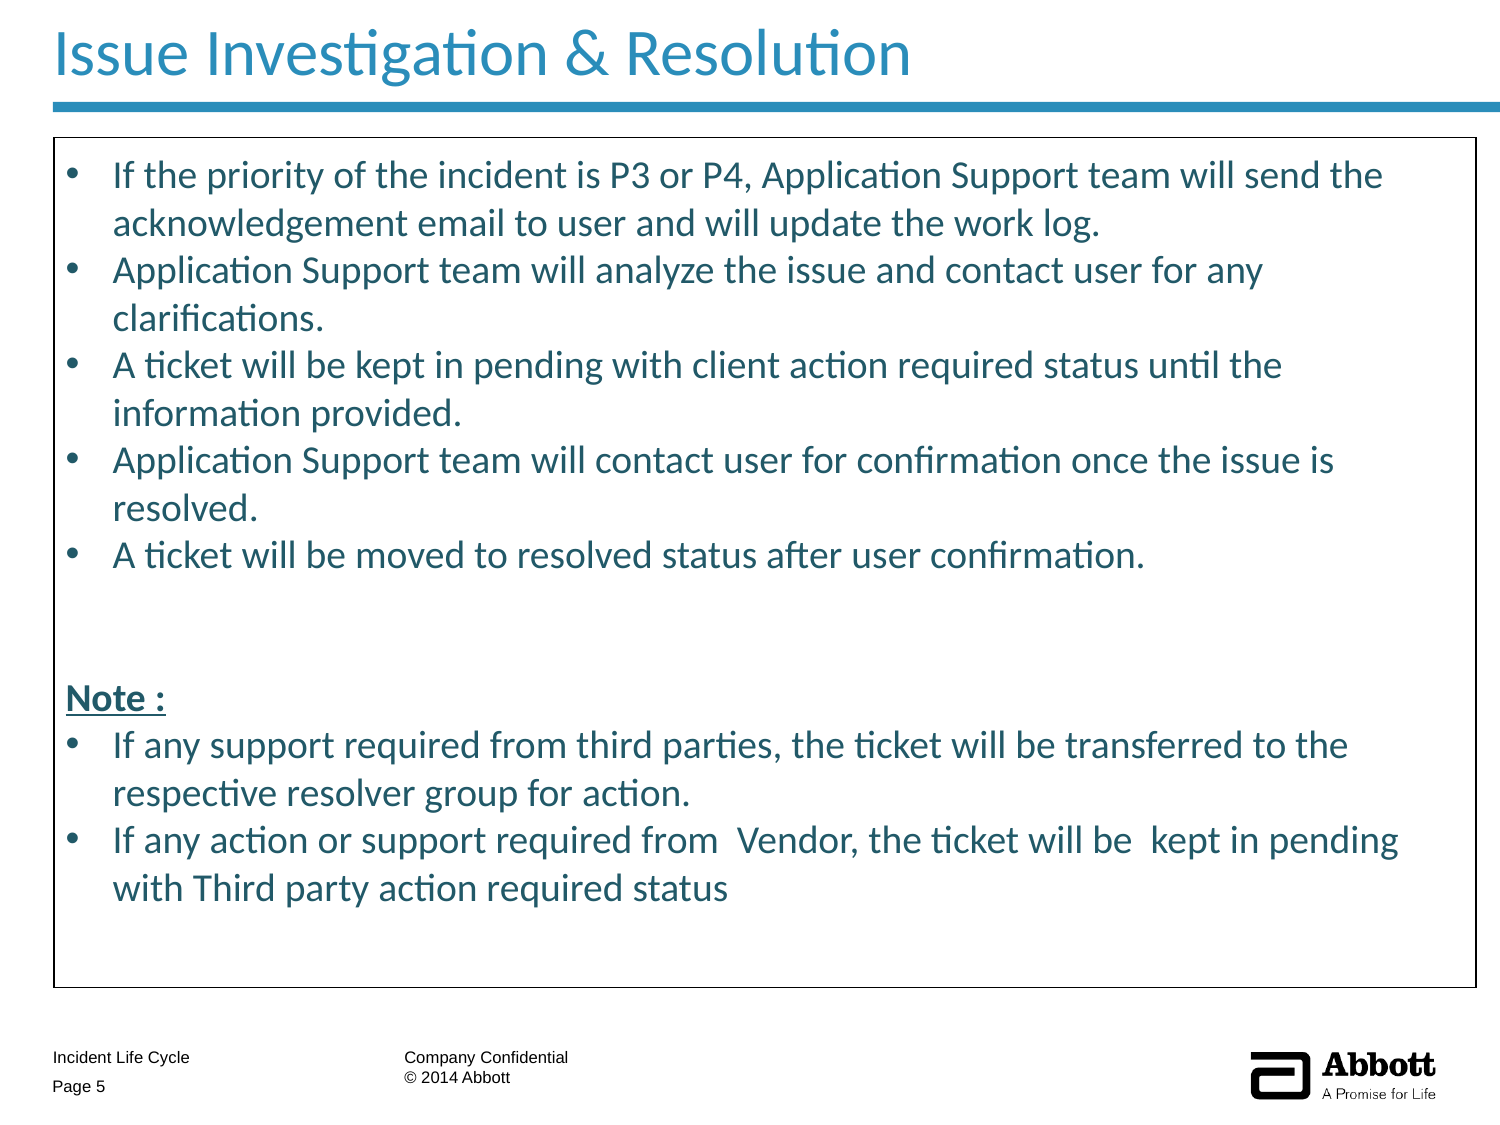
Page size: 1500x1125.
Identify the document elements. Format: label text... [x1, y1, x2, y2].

picture [1227, 1028, 1459, 1123]
title Issue Investigation & Resolution [53, 0, 1459, 89]
text_box If the priority of the incident is P3 or P4, Application Support team will send the acknowledgement email to user and will update the work log. Application Support team will analyze the issue and contact user for any clarifications. A ticket will be kept in pending with client action required status until the information provided. Application Support team will contact user for confirmation once the issue is resolved. A ticket will be moved to resolved status after user confirmation. Note : If any support required from third parties, the ticket will be transferred to the respective resolver group for action. If any action or support required from Vendor, the ticket will be kept in pending with Third party action required status [53, 137, 1476, 988]
